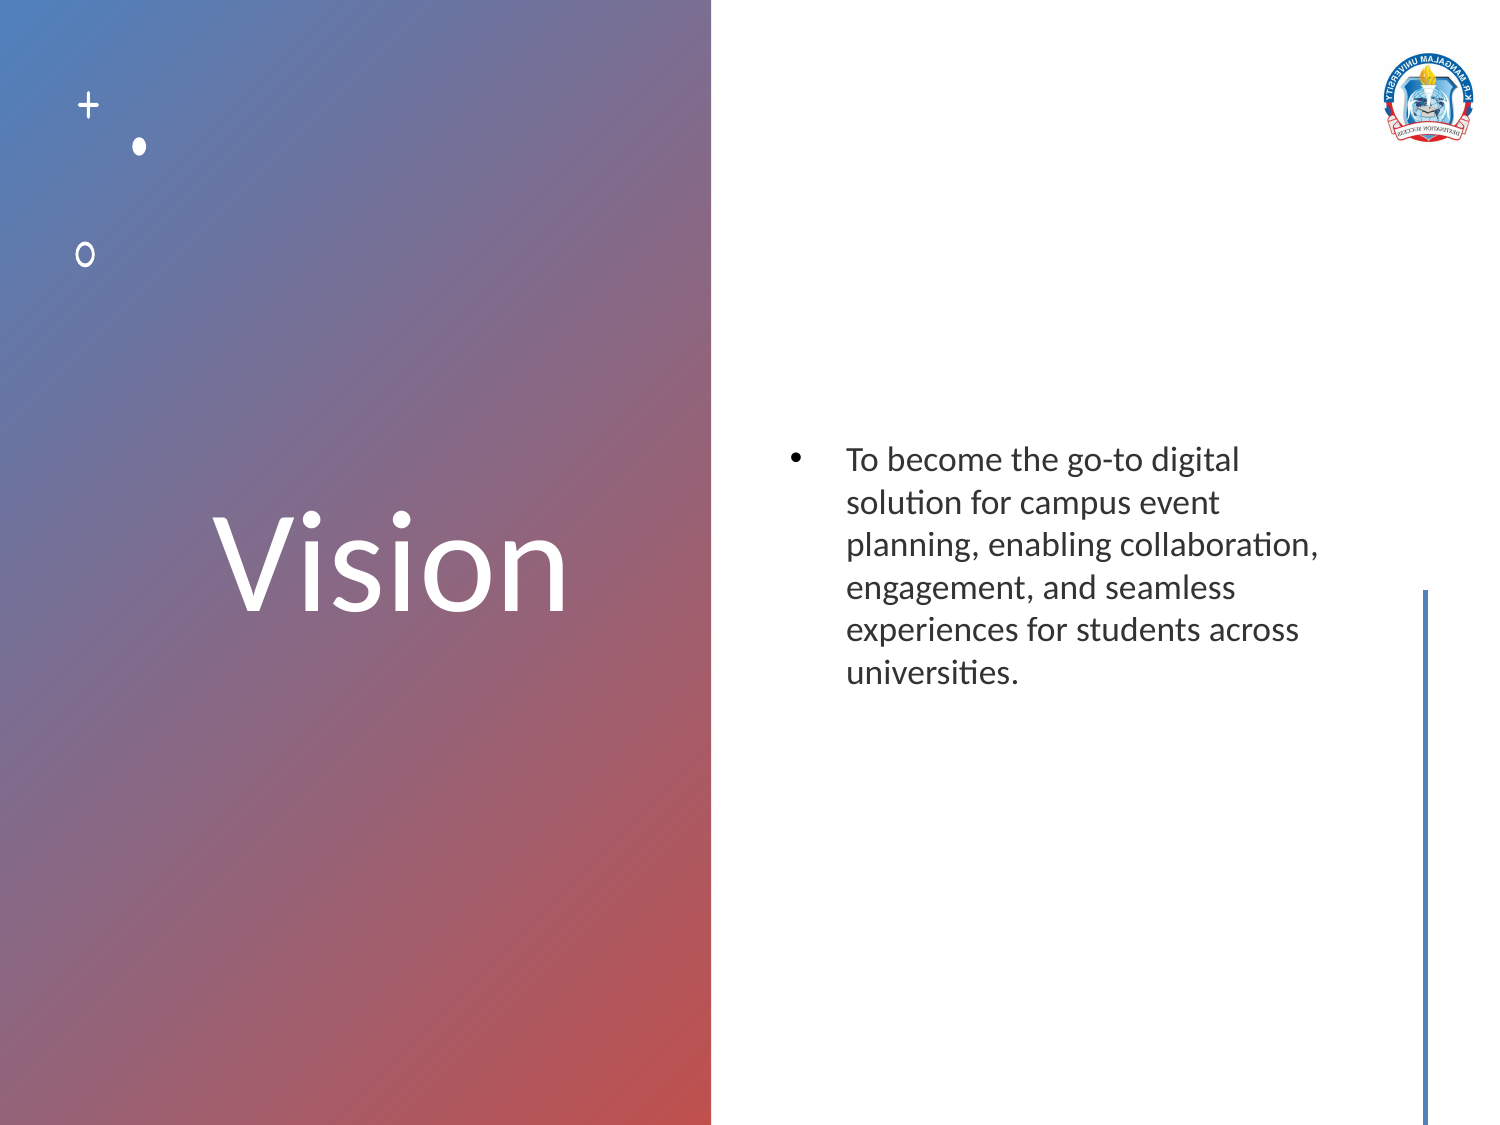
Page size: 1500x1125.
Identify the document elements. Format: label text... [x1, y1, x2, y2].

list To become the go-to digital solution for campus event planning, enabling collaboration, engagement, and seamless experiences for students across universities. [774, 85, 1362, 1043]
text_box [0, 0, 713, 1125]
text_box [75, 90, 147, 268]
text_box [713, 0, 1500, 1125]
title Vision [146, 62, 640, 1043]
picture [1367, 40, 1489, 152]
